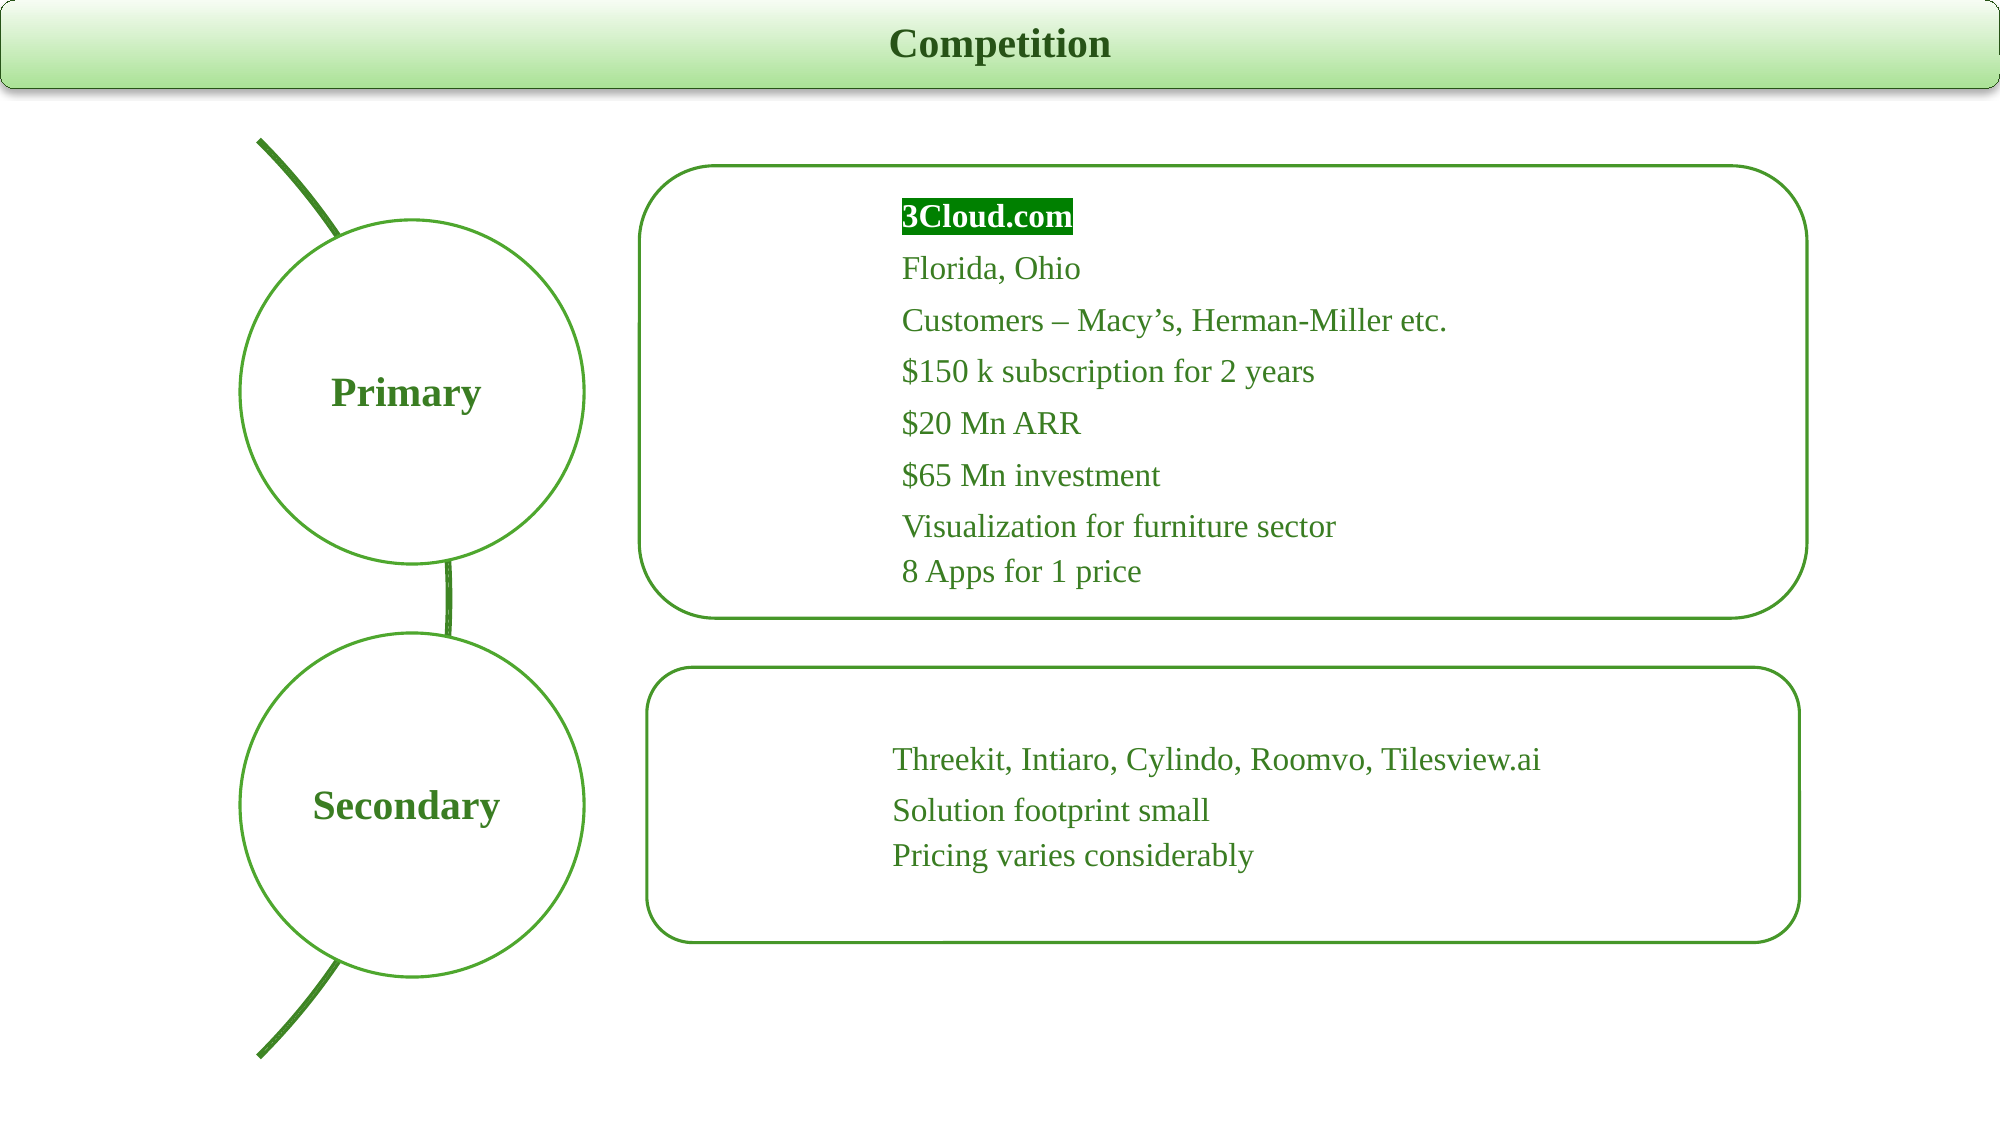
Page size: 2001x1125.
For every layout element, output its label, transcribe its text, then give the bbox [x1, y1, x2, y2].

text_box Competition [0, 0, 2000, 89]
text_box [120, 116, 1927, 1081]
